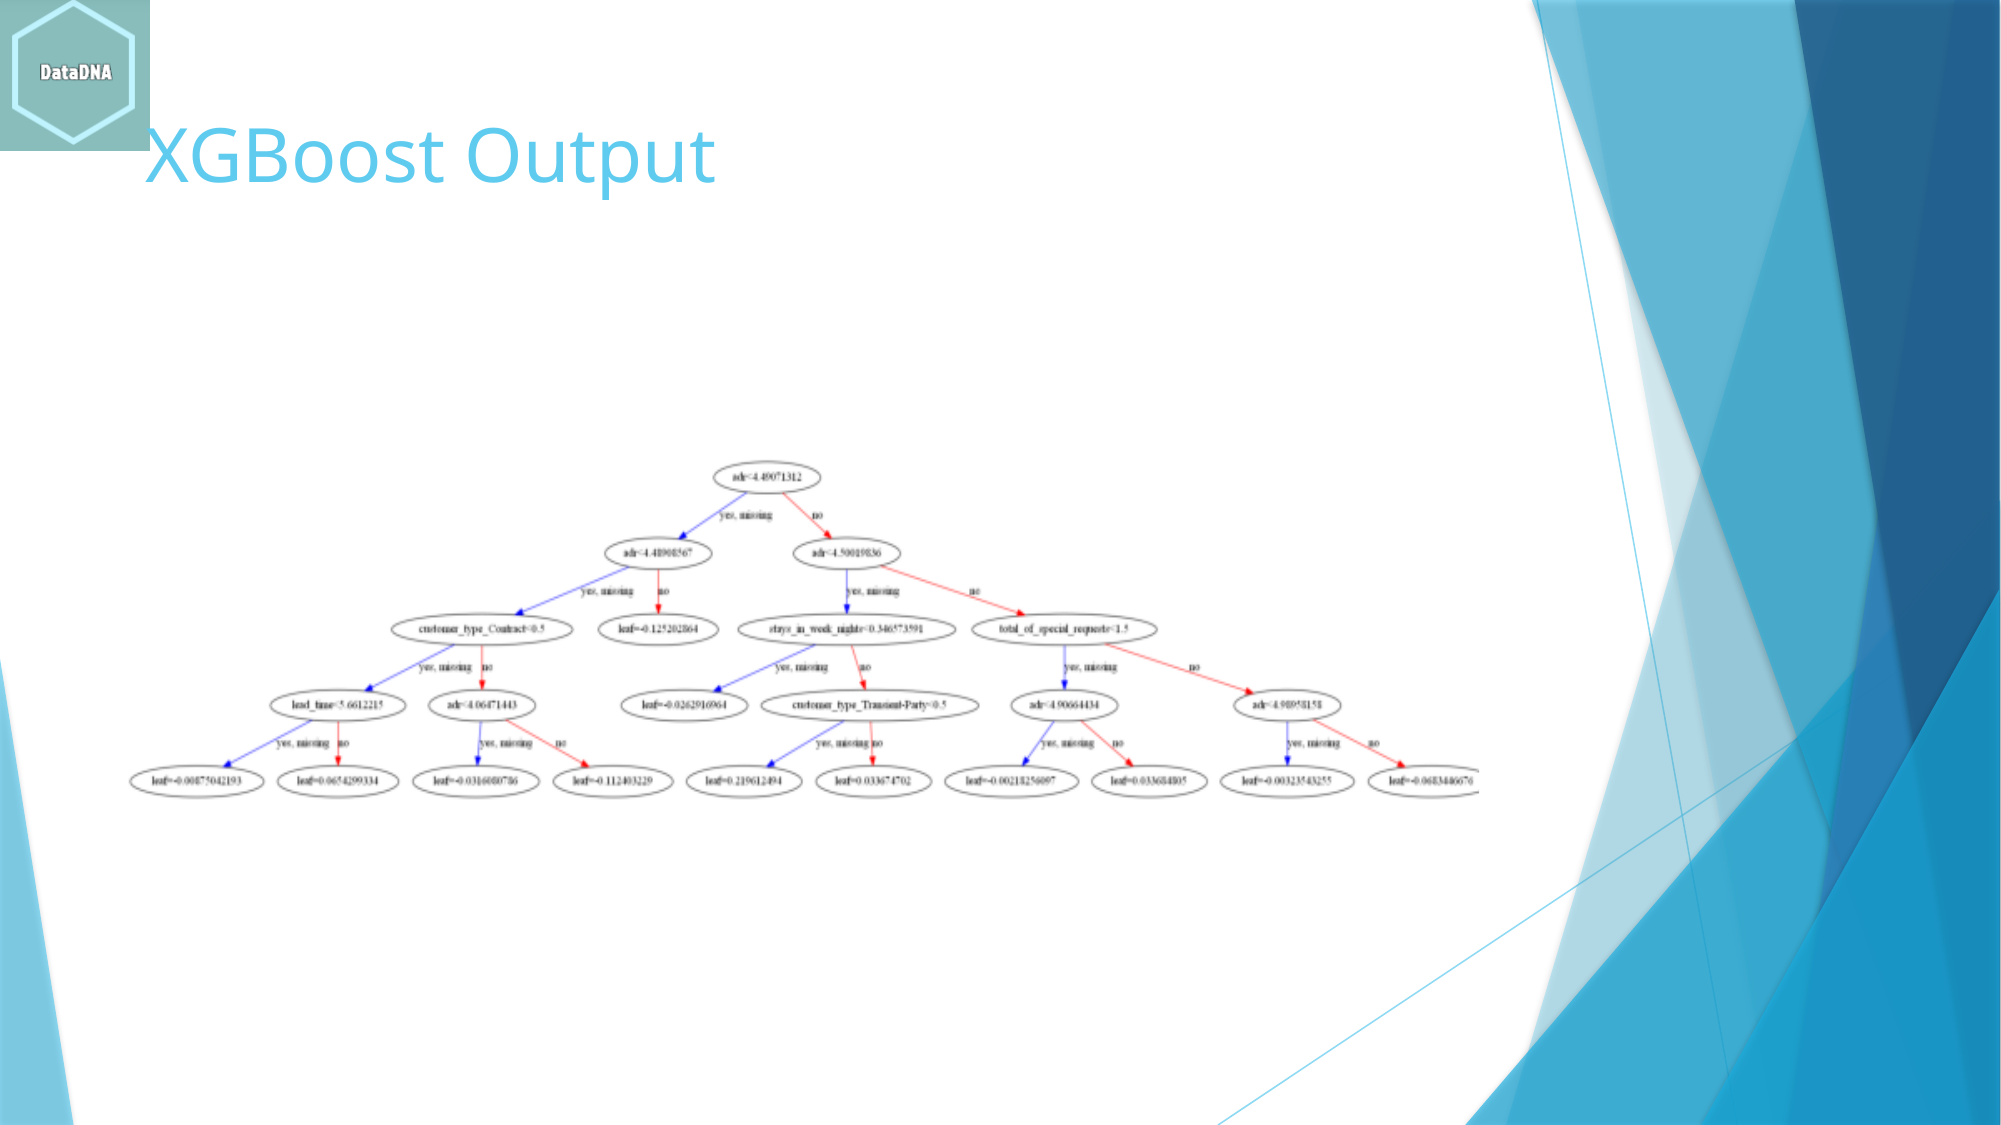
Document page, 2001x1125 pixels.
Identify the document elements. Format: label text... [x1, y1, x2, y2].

picture [0, 0, 150, 151]
picture [110, 413, 1480, 862]
title XGBoost Output [111, 99, 1522, 317]
